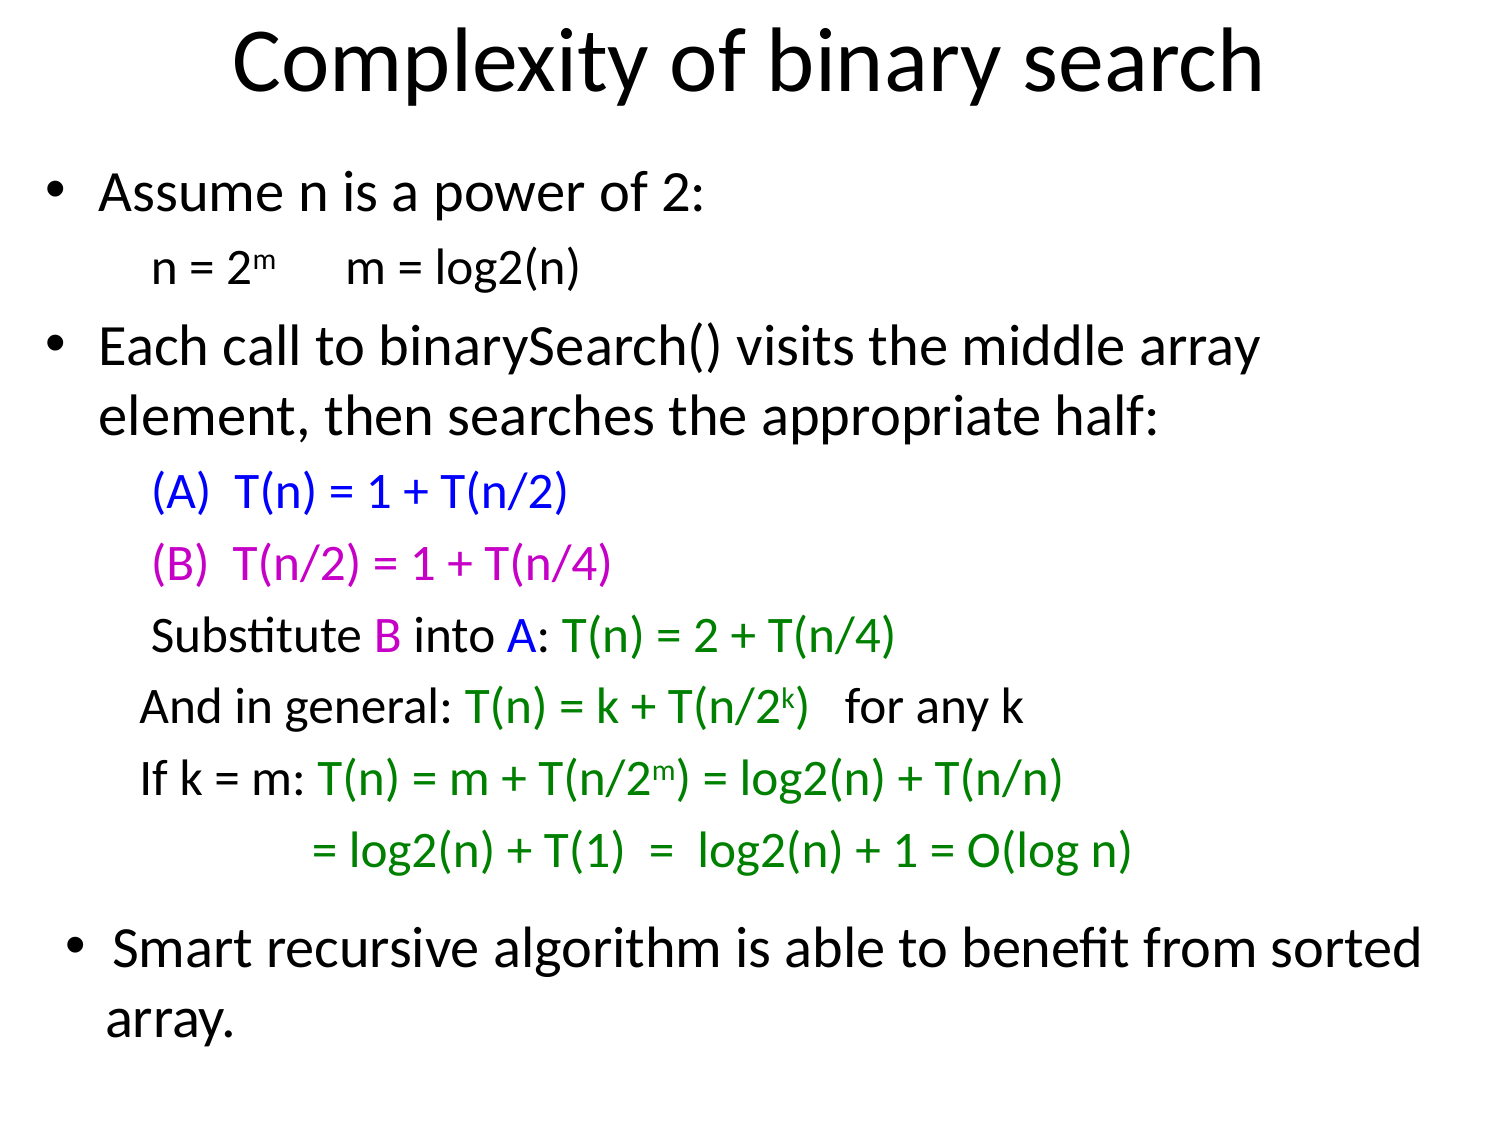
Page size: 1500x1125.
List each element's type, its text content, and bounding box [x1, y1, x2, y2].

title Complexity of binary search [75, 0, 1425, 145]
list Assume n is a power of 2: n = 2m m = log2(n) Each call to binarySearch() visits the middle array element, then searches the appropriate half: (A) T(n) = 1 + T(n/2) (B) T(n/2) = 1 + T(n/4) Substitute B into A: T(n) = 2 + T(n/4) And in general: T(n) = k + T(n/2k) for any k If k = m: T(n) = m + T(n/2m) = log2(n) + T(n/n) = log2(n) + T(1) = log2(n) + 1 = O(log n) [30, 145, 1466, 888]
text_box Smart recursive algorithm is able to benefit from sorted array. [50, 902, 1439, 1057]
